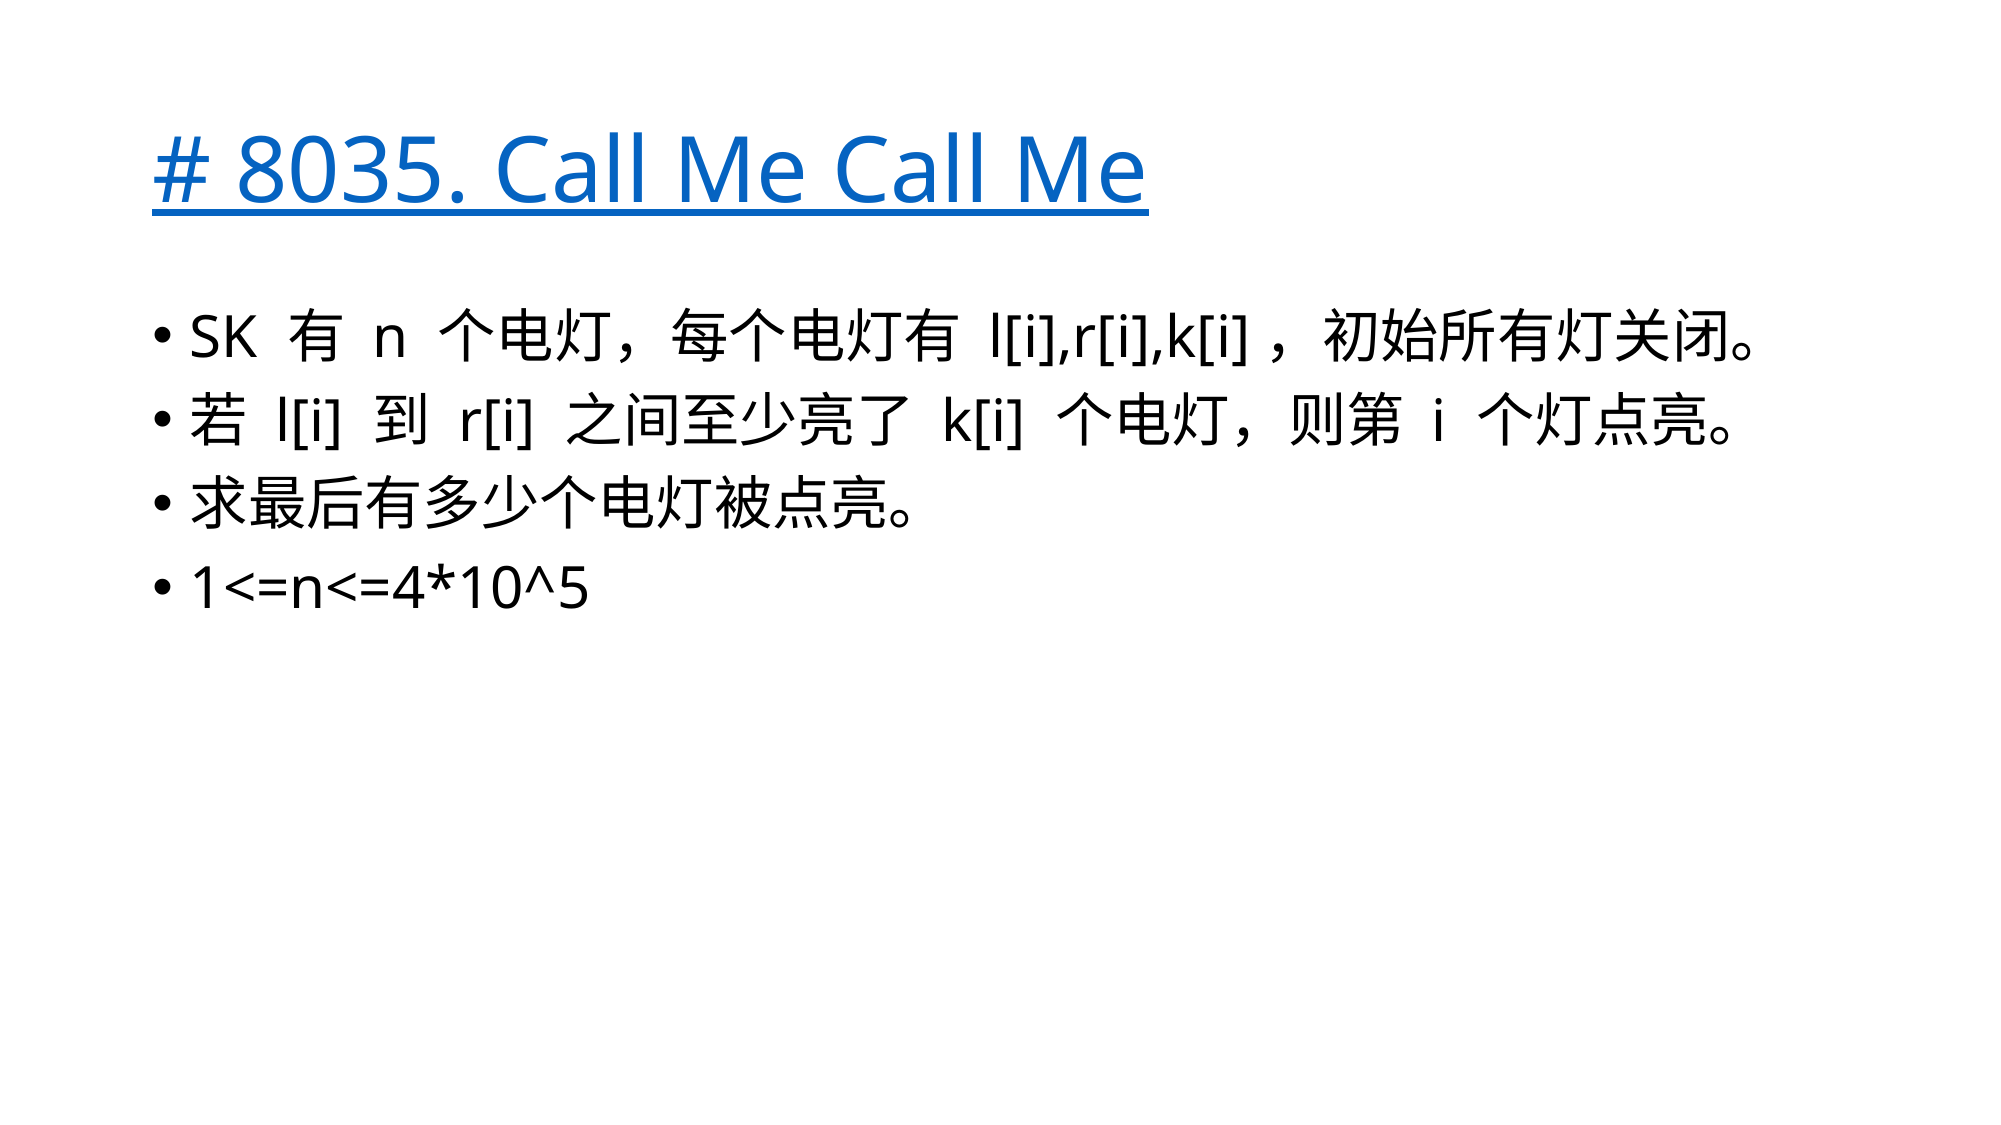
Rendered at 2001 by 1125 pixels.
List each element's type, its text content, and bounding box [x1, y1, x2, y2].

title # 8035. Call Me Call Me [137, 59, 1863, 278]
list SK 有 n 个电灯，每个电灯有 l[i],r[i],k[i]，初始所有灯关闭。 若 l[i] 到 r[i] 之间至少亮了 k[i] 个电灯，则第 i 个灯点亮。 求最后有多少个电灯被点亮。 1<=n<=4*10^5 [137, 299, 1863, 1014]
